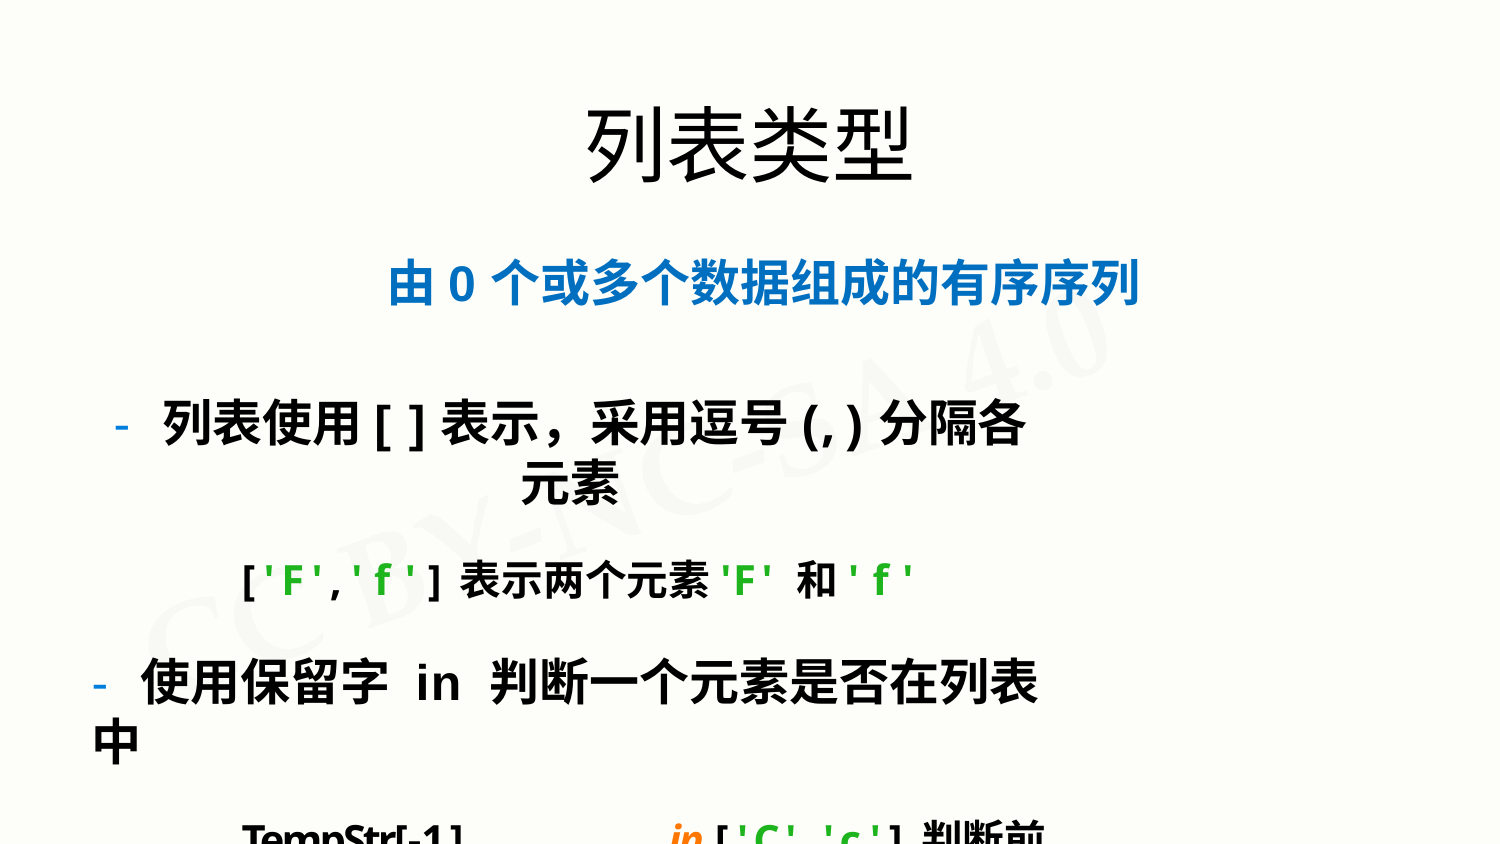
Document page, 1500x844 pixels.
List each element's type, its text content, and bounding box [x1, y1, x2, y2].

text_box 由0个或多个数据组成的有序序列 - 列表使用[ ]表示，采用逗号(,)分隔各元素 ['F','f']表示两个元素'F'和'f' - 使用保留字 in 判断一个元素是否在列表中 TempStr[-1] in ['C','c']判断前者是否与列表中某个元素相同 [89, 250, 1462, 844]
title 列表类型 [268, 93, 1231, 235]
